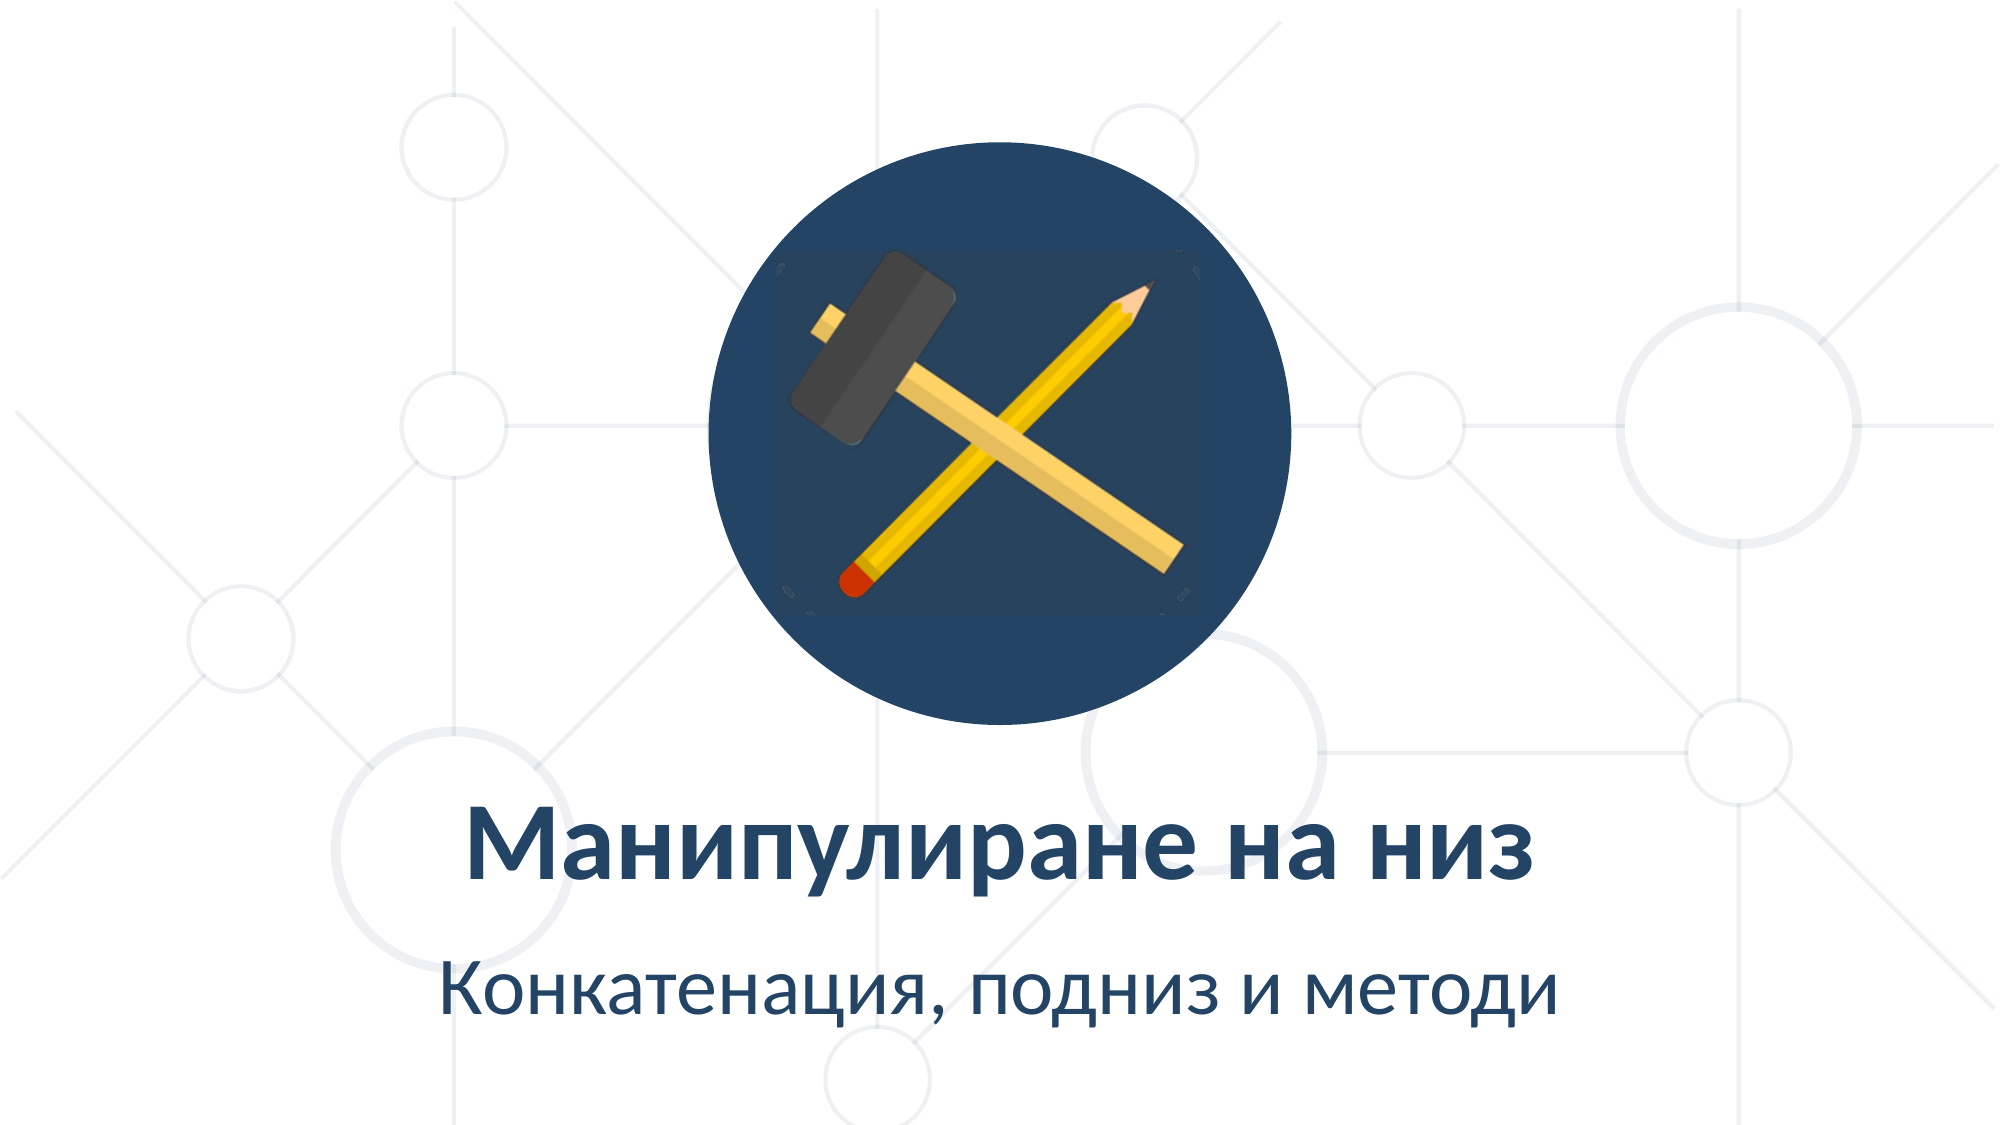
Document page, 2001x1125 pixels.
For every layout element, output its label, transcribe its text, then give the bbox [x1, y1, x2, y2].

title Манипулиране на низ [100, 771, 1900, 898]
subtitle Конкатенация, подниз и методи [100, 916, 1900, 1043]
picture [774, 249, 1201, 615]
